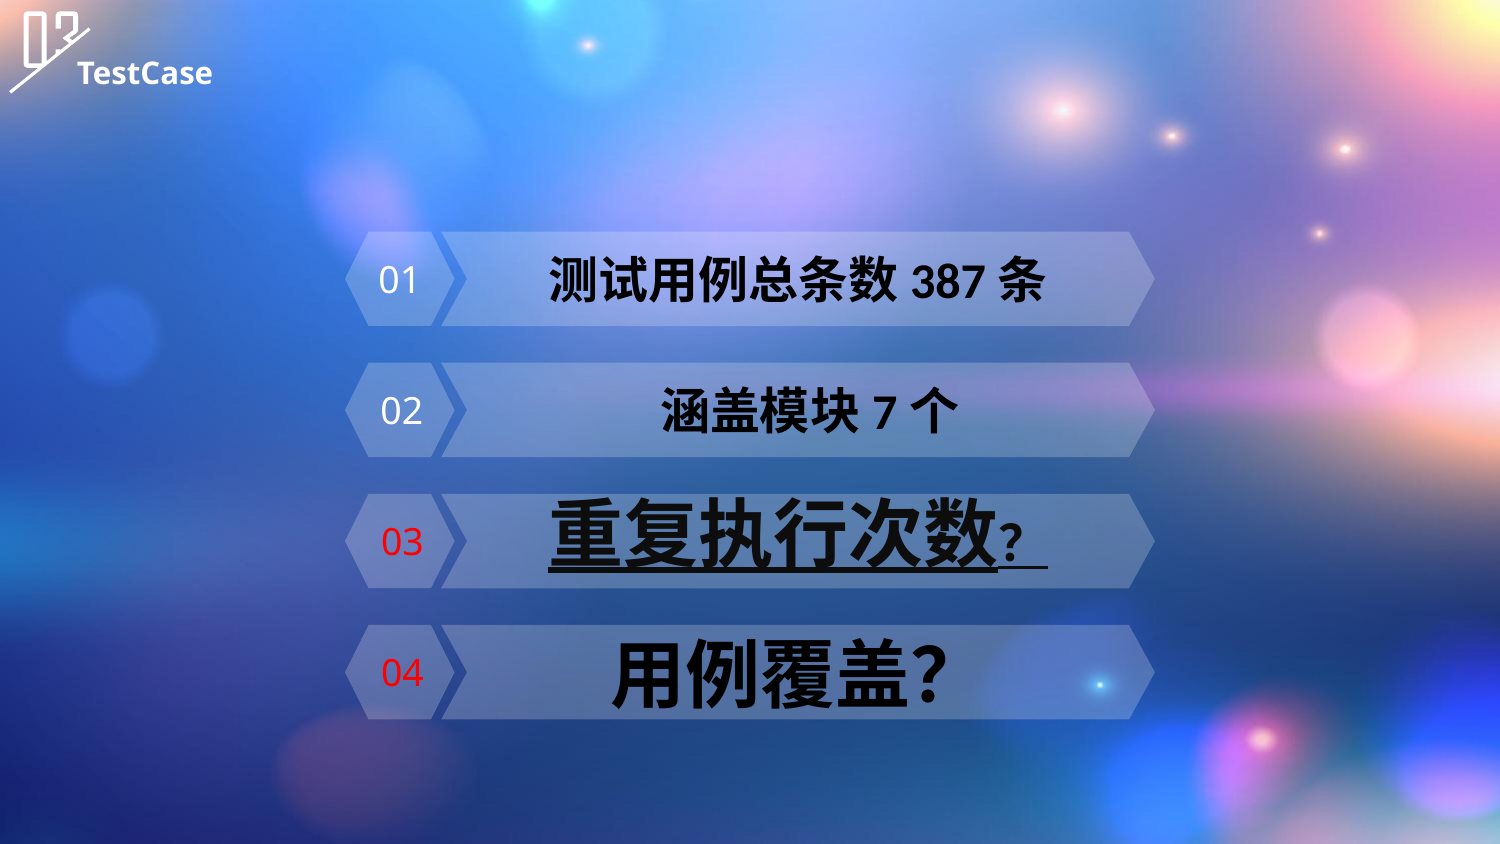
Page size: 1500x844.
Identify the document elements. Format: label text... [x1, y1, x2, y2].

text_box 重复执行次数？ [439, 492, 1157, 590]
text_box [344, 624, 455, 720]
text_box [344, 493, 455, 589]
text_box 用例覆盖？ [439, 623, 1157, 721]
text_box 测试用例总条数387条 [439, 230, 1157, 328]
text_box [344, 362, 455, 458]
picture [0, 0, 1500, 844]
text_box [344, 231, 455, 327]
text_box 涵盖模块7个 [439, 361, 1157, 459]
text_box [10, 11, 229, 100]
